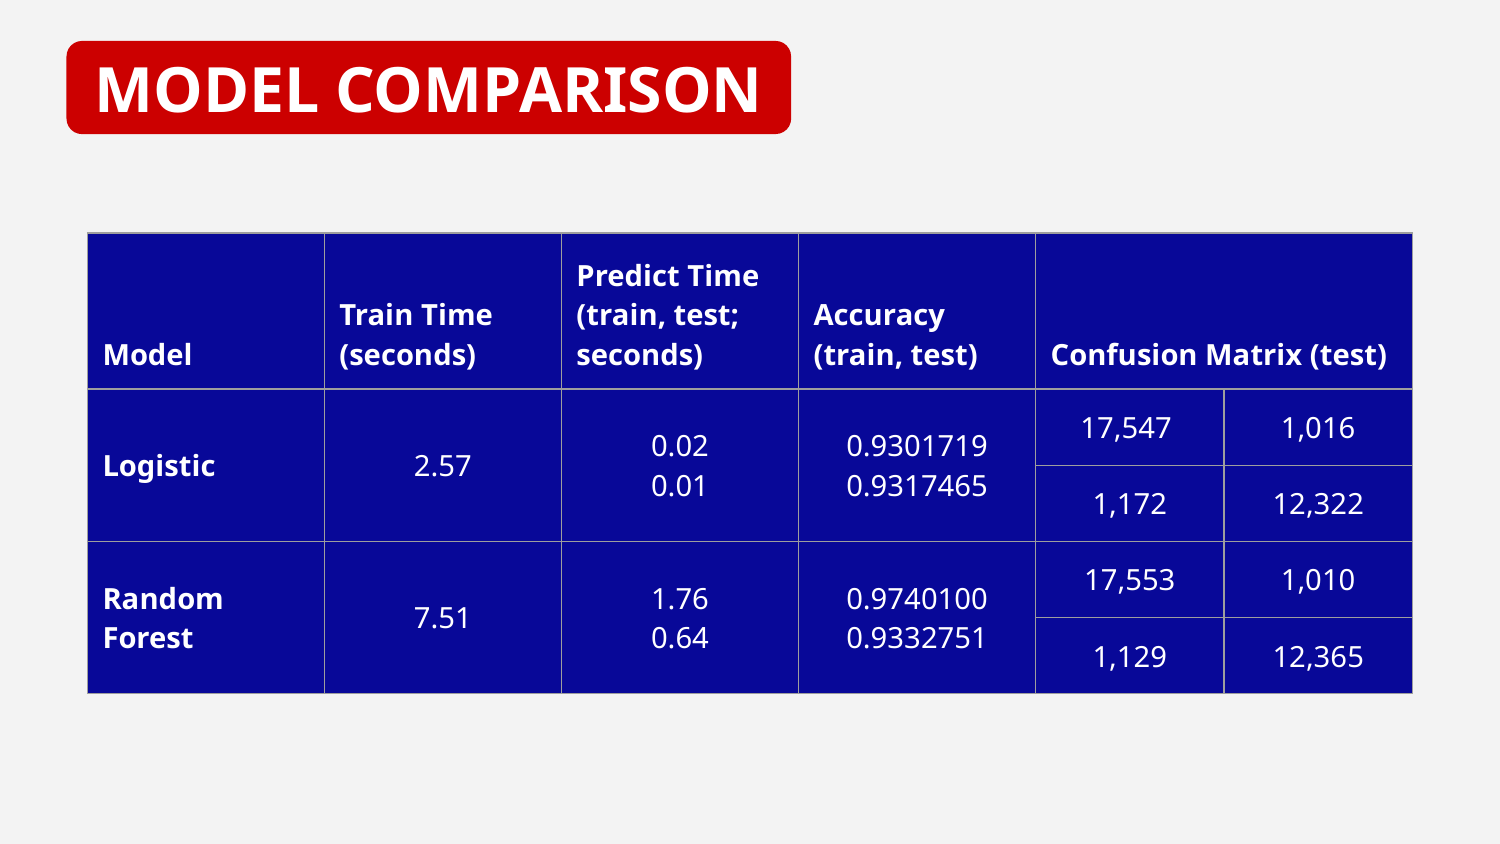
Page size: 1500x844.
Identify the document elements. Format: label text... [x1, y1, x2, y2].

table_cell 1,129 [1036, 618, 1223, 693]
table_cell 17,553 [1036, 542, 1223, 617]
table_header Train Time (seconds) [325, 234, 561, 388]
table_cell 1,172 [1036, 466, 1223, 541]
table_cell 2.57 [325, 390, 561, 541]
table_header Accuracy (train, test) [799, 234, 1035, 388]
table_cell 12,322 [1225, 466, 1412, 541]
table_cell 0.9301719 0.9317465 [799, 390, 1035, 541]
table_header Predict Time (train, test; seconds) [562, 234, 798, 388]
text_box MODEL COMPARISON [66, 40, 792, 135]
table_cell 12,365 [1225, 618, 1412, 693]
table_header Model [88, 234, 324, 388]
table_cell Random Forest [88, 542, 324, 693]
table_header Confusion Matrix (test) [1036, 234, 1412, 388]
table_cell 1,010 [1225, 542, 1412, 617]
table_cell 7.51 [325, 542, 561, 693]
table_cell 1.76 0.64 [562, 542, 798, 693]
table_cell 0.02 0.01 [562, 390, 798, 541]
table_cell 17,547 [1036, 390, 1223, 465]
table_cell Logistic [88, 390, 324, 541]
table_cell 0.9740100 0.9332751 [799, 542, 1035, 693]
table_cell 1,016 [1225, 390, 1412, 465]
